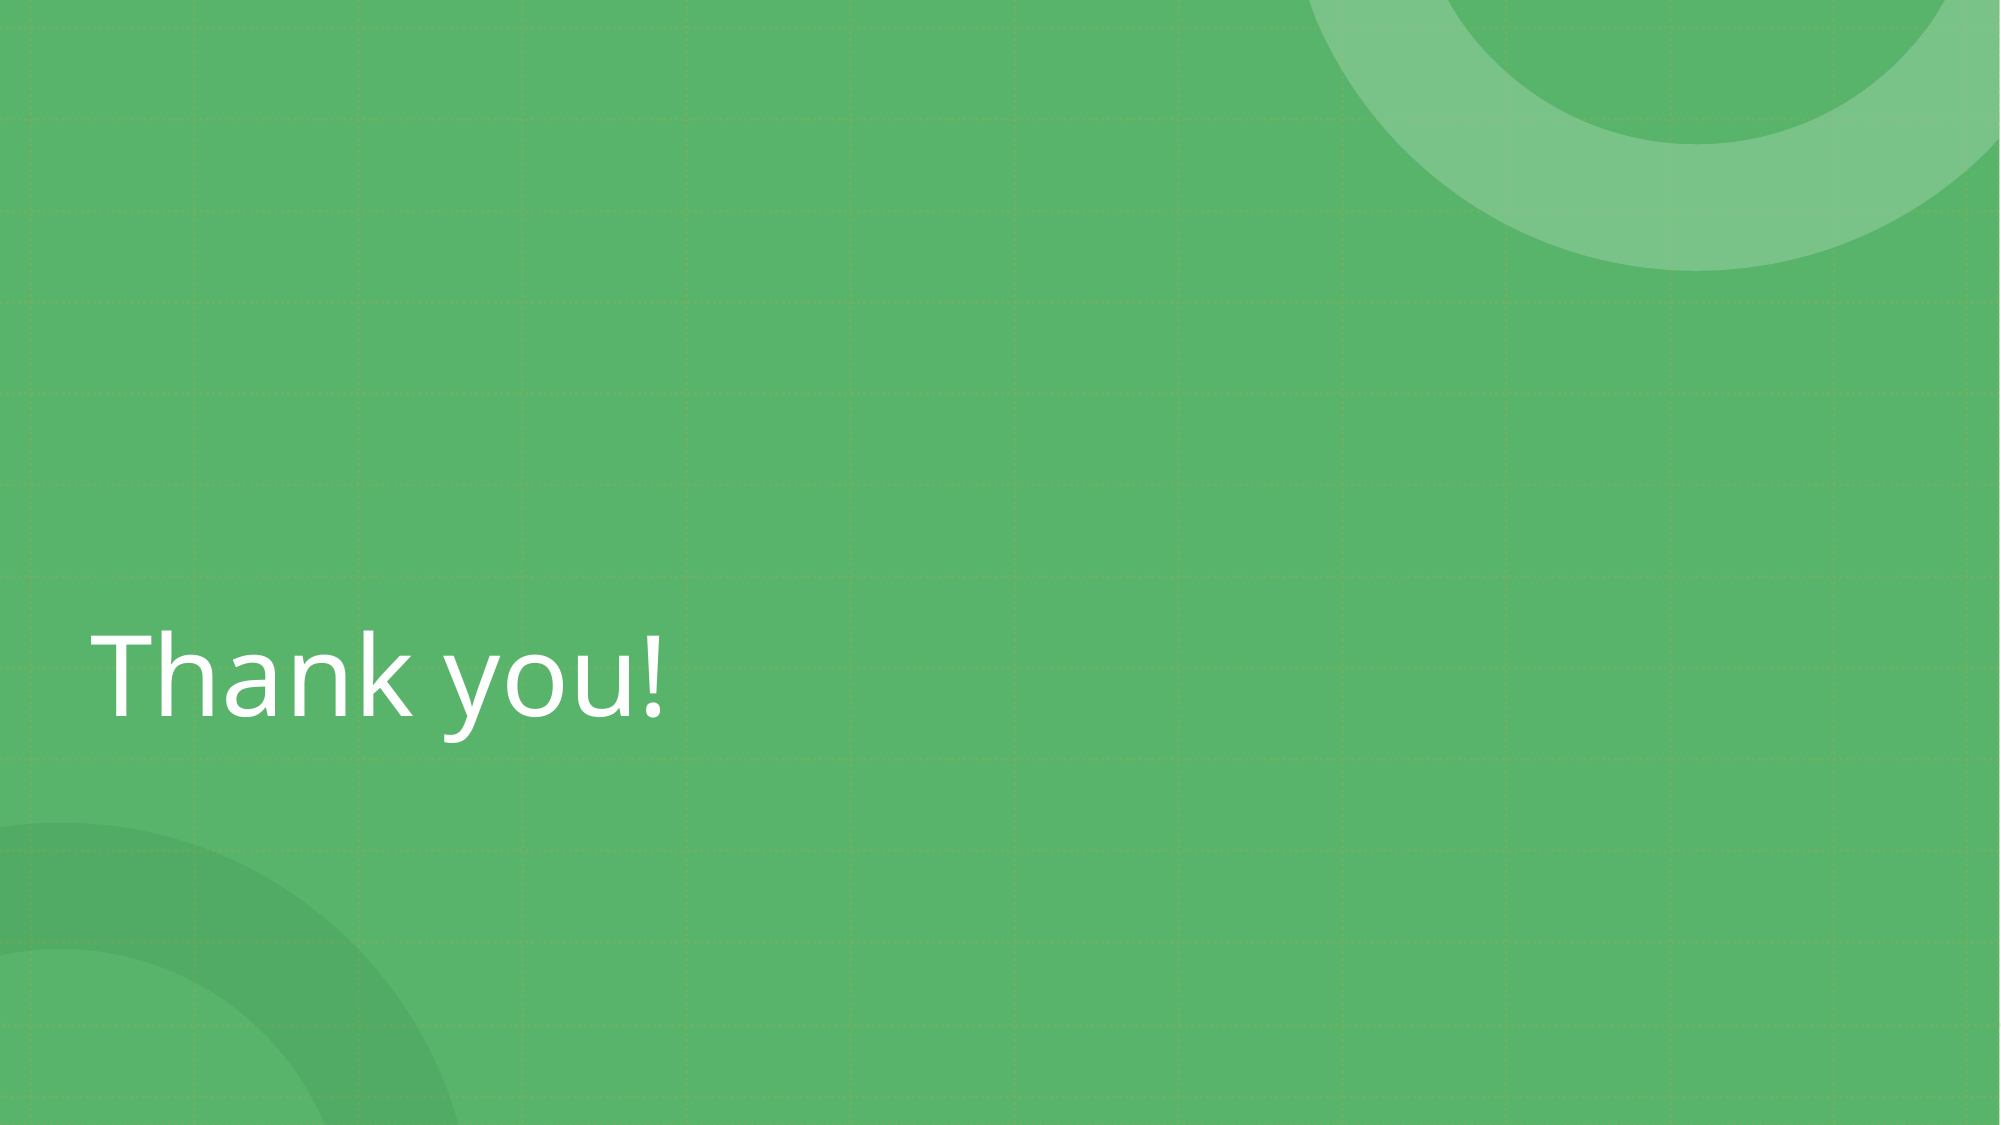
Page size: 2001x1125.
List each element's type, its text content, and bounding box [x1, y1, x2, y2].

title Thank you! [75, 280, 1862, 749]
